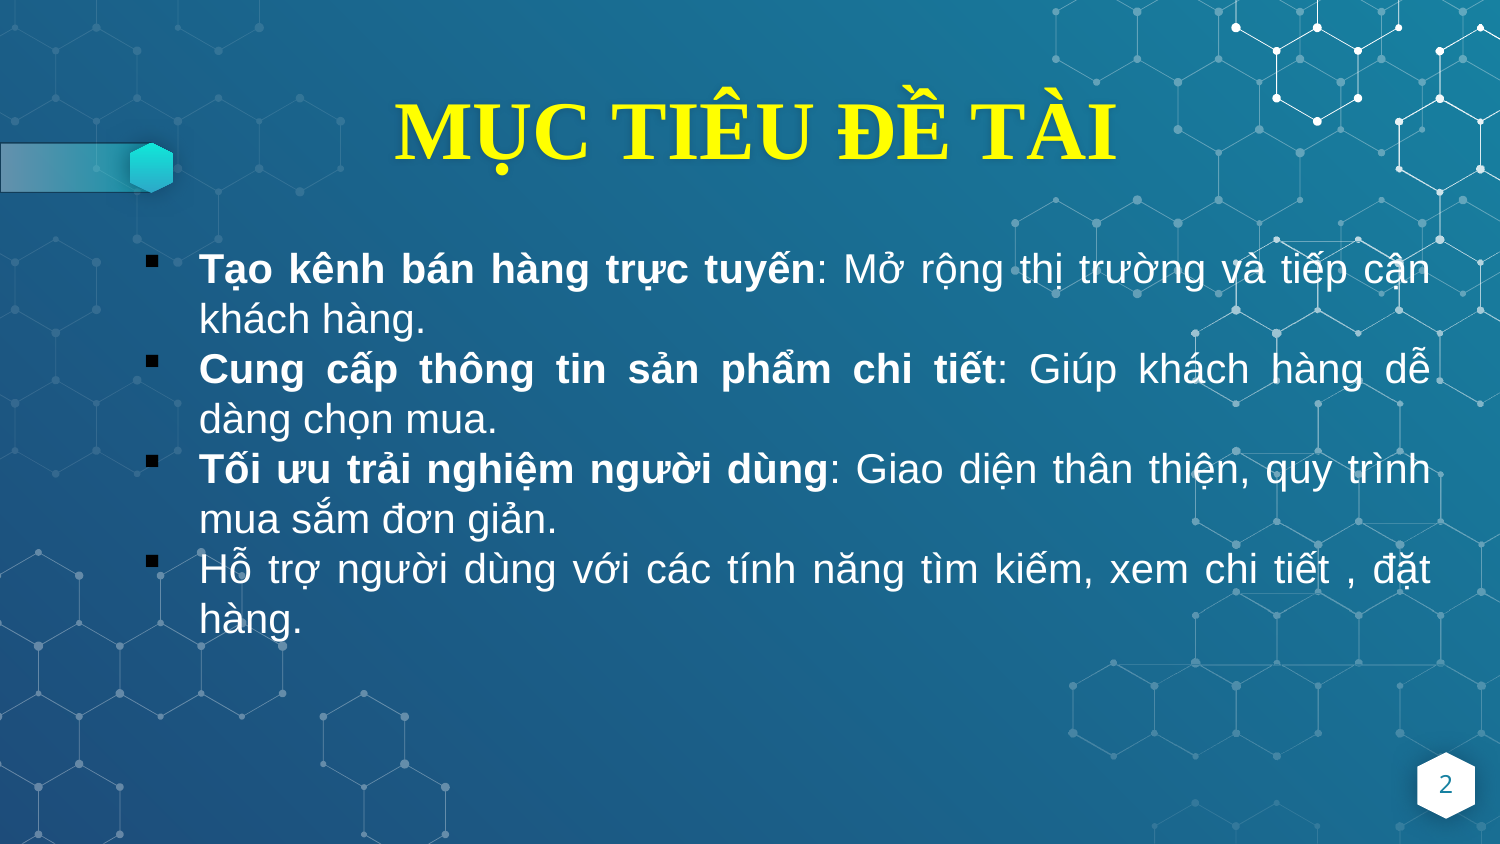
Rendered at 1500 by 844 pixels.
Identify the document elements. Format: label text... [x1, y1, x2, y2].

text_box Tạo kênh bán hàng trực tuyến: Mở rộng thị trường và tiếp cận khách hàng. Cung cấp thông tin sản phẩm chi tiết: Giúp khách hàng dễ dàng chọn mua. Tối ưu trải nghiệm người dùng: Giao diện thân thiện, quy trình mua sắm đơn giản. Hỗ trợ người dùng với các tính năng tìm kiếm, xem chi tiết , đặt hàng. [127, 234, 1447, 650]
title MỤC TIÊU ĐỀ TÀI [58, 32, 1475, 233]
slide_number 2 [1417, 752, 1475, 819]
